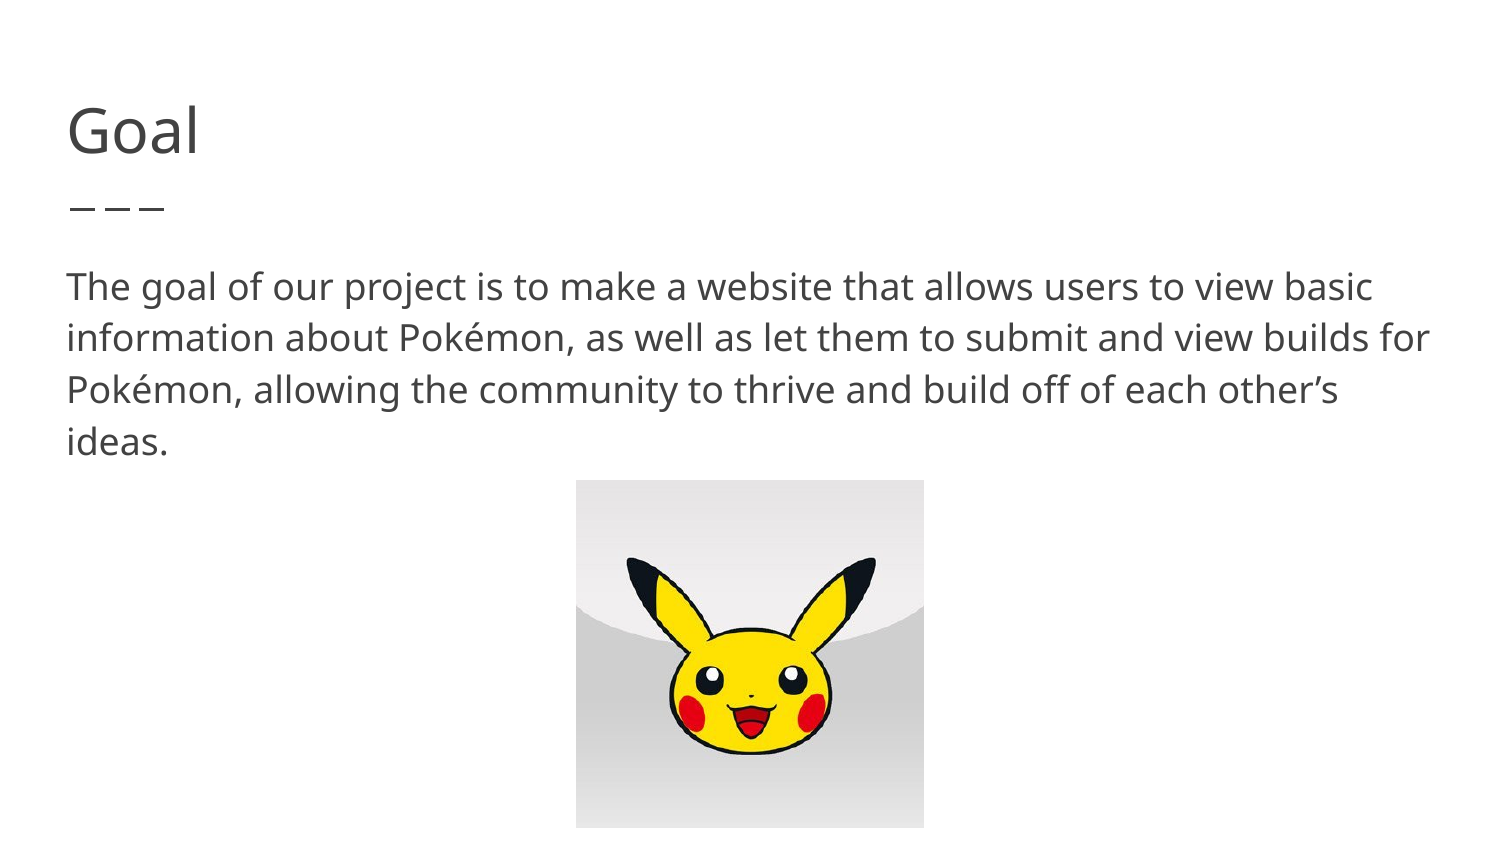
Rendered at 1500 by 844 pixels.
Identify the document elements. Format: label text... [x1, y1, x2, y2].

list The goal of our project is to make a website that allows users to view basic information about Pokémon, as well as let them to submit and view builds for Pokémon, allowing the community to thrive and build off of each other’s ideas. [51, 240, 1449, 750]
title Goal [51, 61, 1449, 182]
picture [576, 480, 924, 828]
